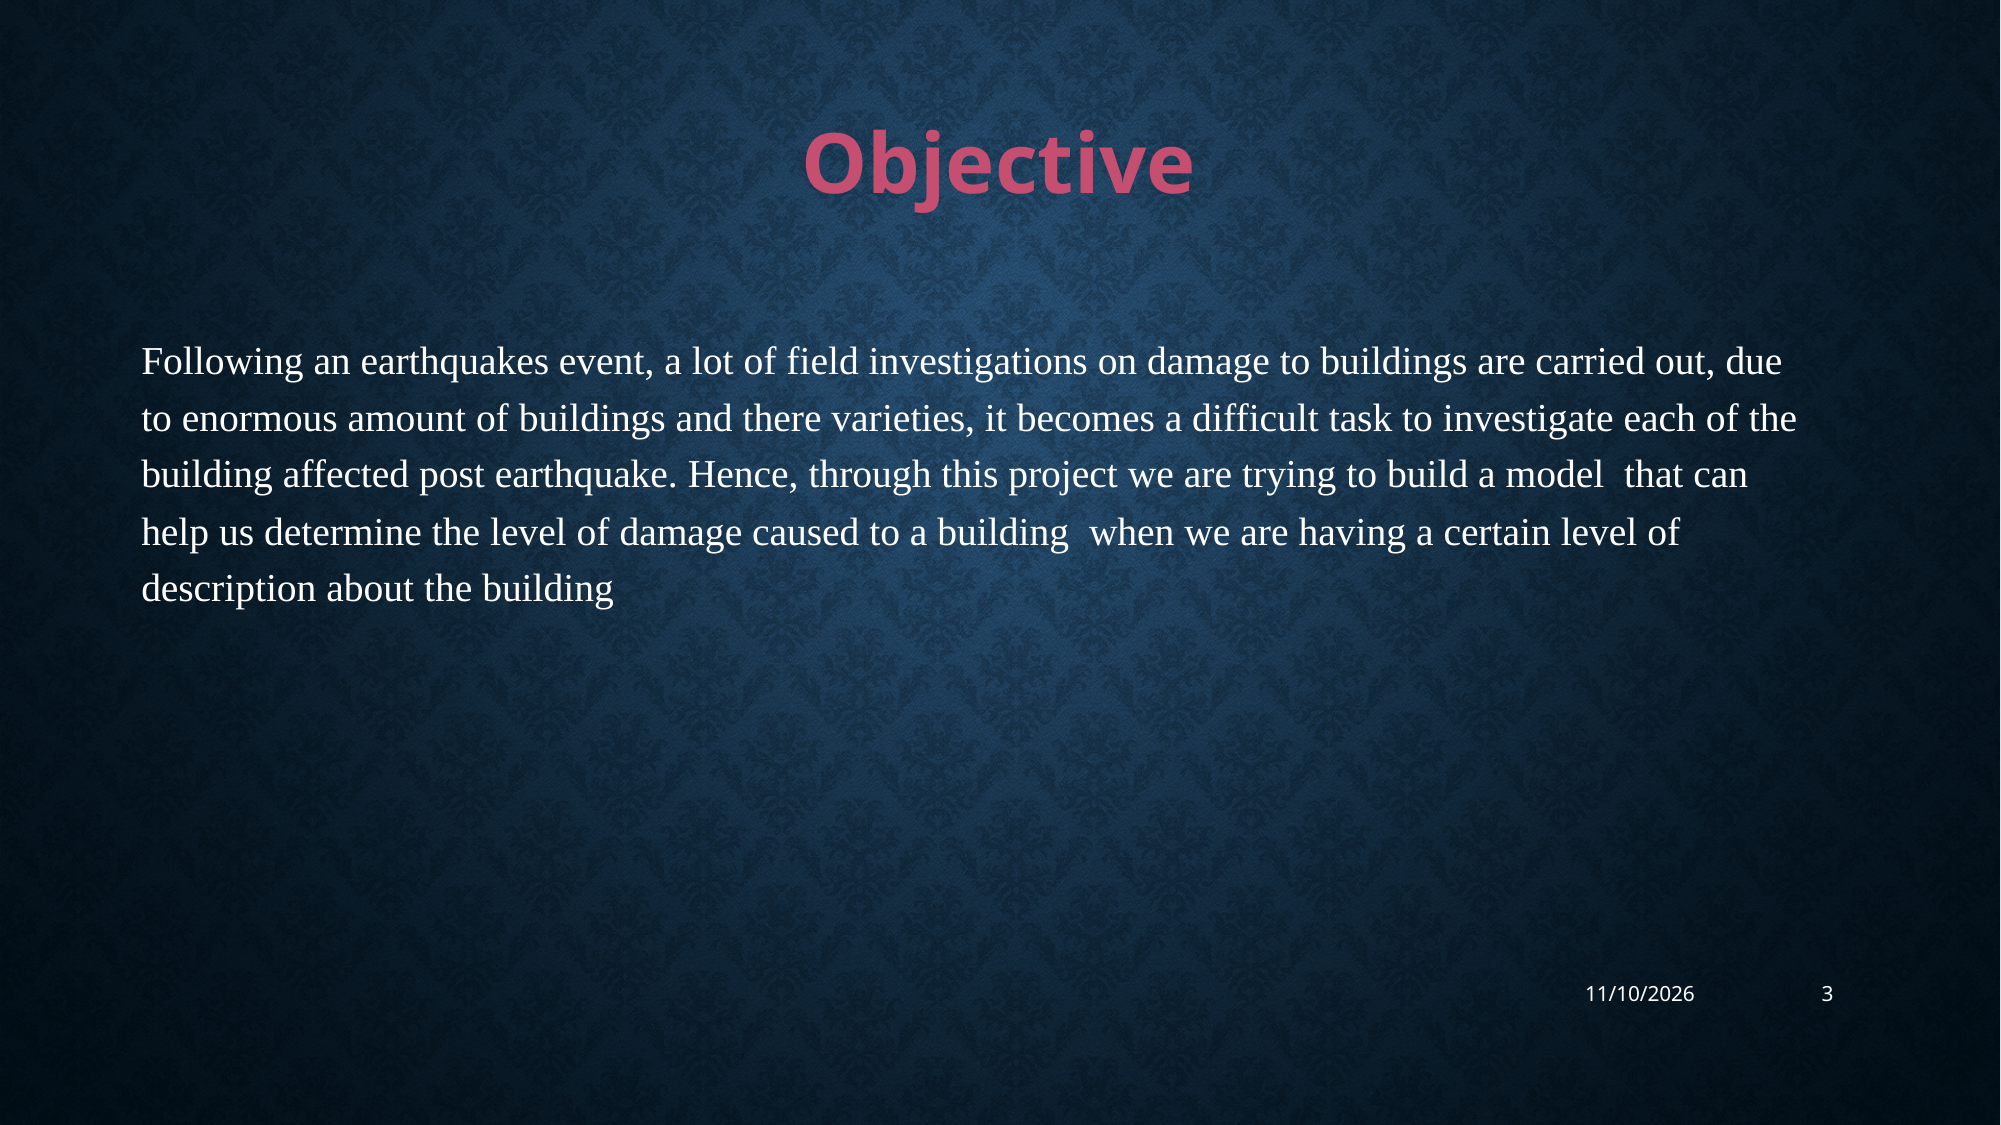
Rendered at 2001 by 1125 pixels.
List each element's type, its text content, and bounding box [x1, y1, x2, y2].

list Following an earthquakes event, a lot of field investigations on damage to buildings are carried out, due to enormous amount of buildings and there varieties, it becomes a difficult task to investigate each of the building affected post earthquake. Hence, through this project we are trying to build a model that can help us determine the level of damage caused to a building when we are having a certain level of description about the building [126, 317, 1825, 924]
title Objective [149, 99, 1849, 318]
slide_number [1259, 965, 1710, 1025]
slide_number 3 [1724, 965, 1849, 1025]
